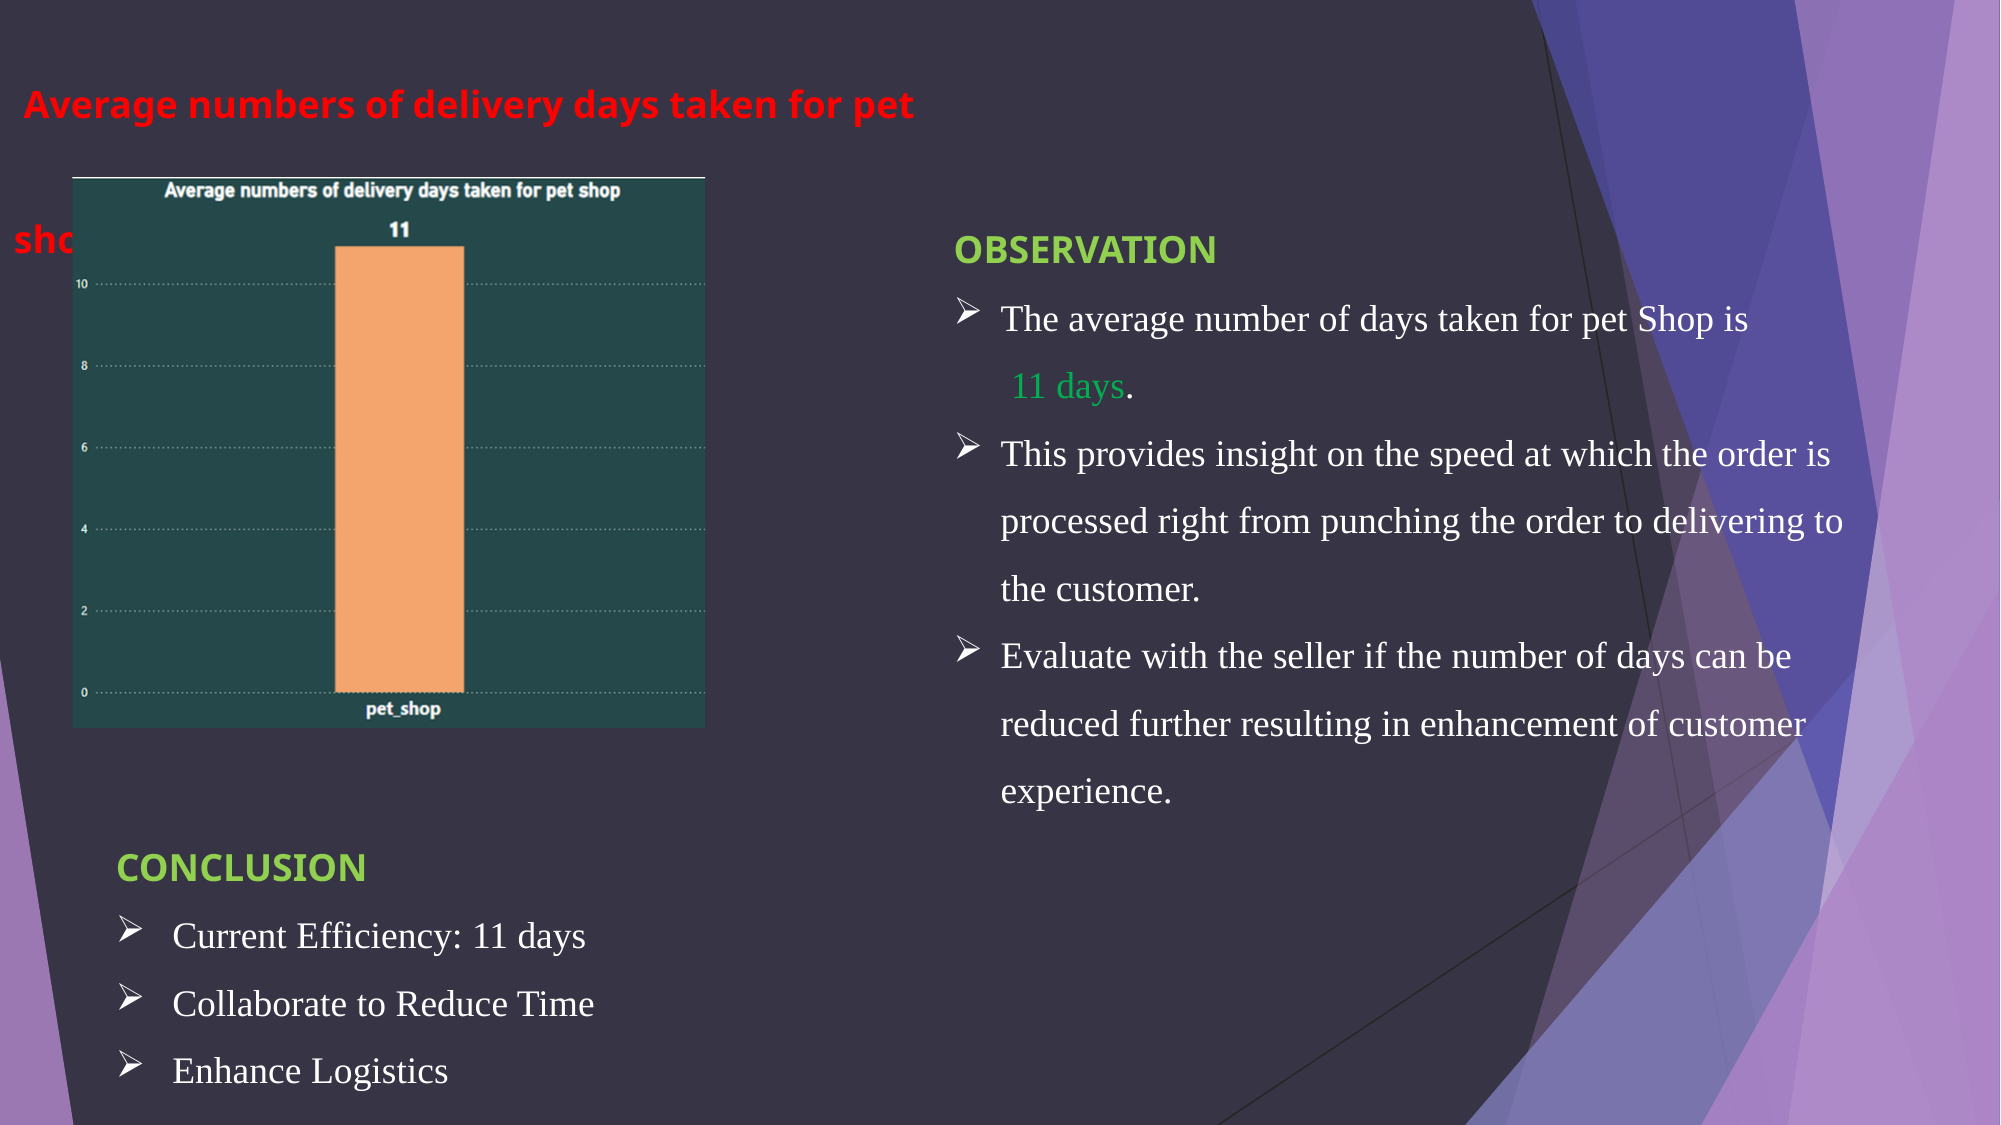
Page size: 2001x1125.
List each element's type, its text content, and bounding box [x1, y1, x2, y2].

text_box Average numbers of delivery days taken for pet shop [0, 0, 1000, 269]
picture [72, 177, 706, 728]
text_box CONCLUSION Current Efficiency: 11 days Collaborate to Reduce Time Enhance Logistics [101, 813, 1102, 1099]
text_box OBSERVATION The average number of days taken for pet Shop is 11 days. This provides insight on the speed at which the order is processed right from punching the order to delivering to the customer. Evaluate with the seller if the number of days can be reduced further resulting in enhancement of customer experience. [926, 196, 1870, 864]
